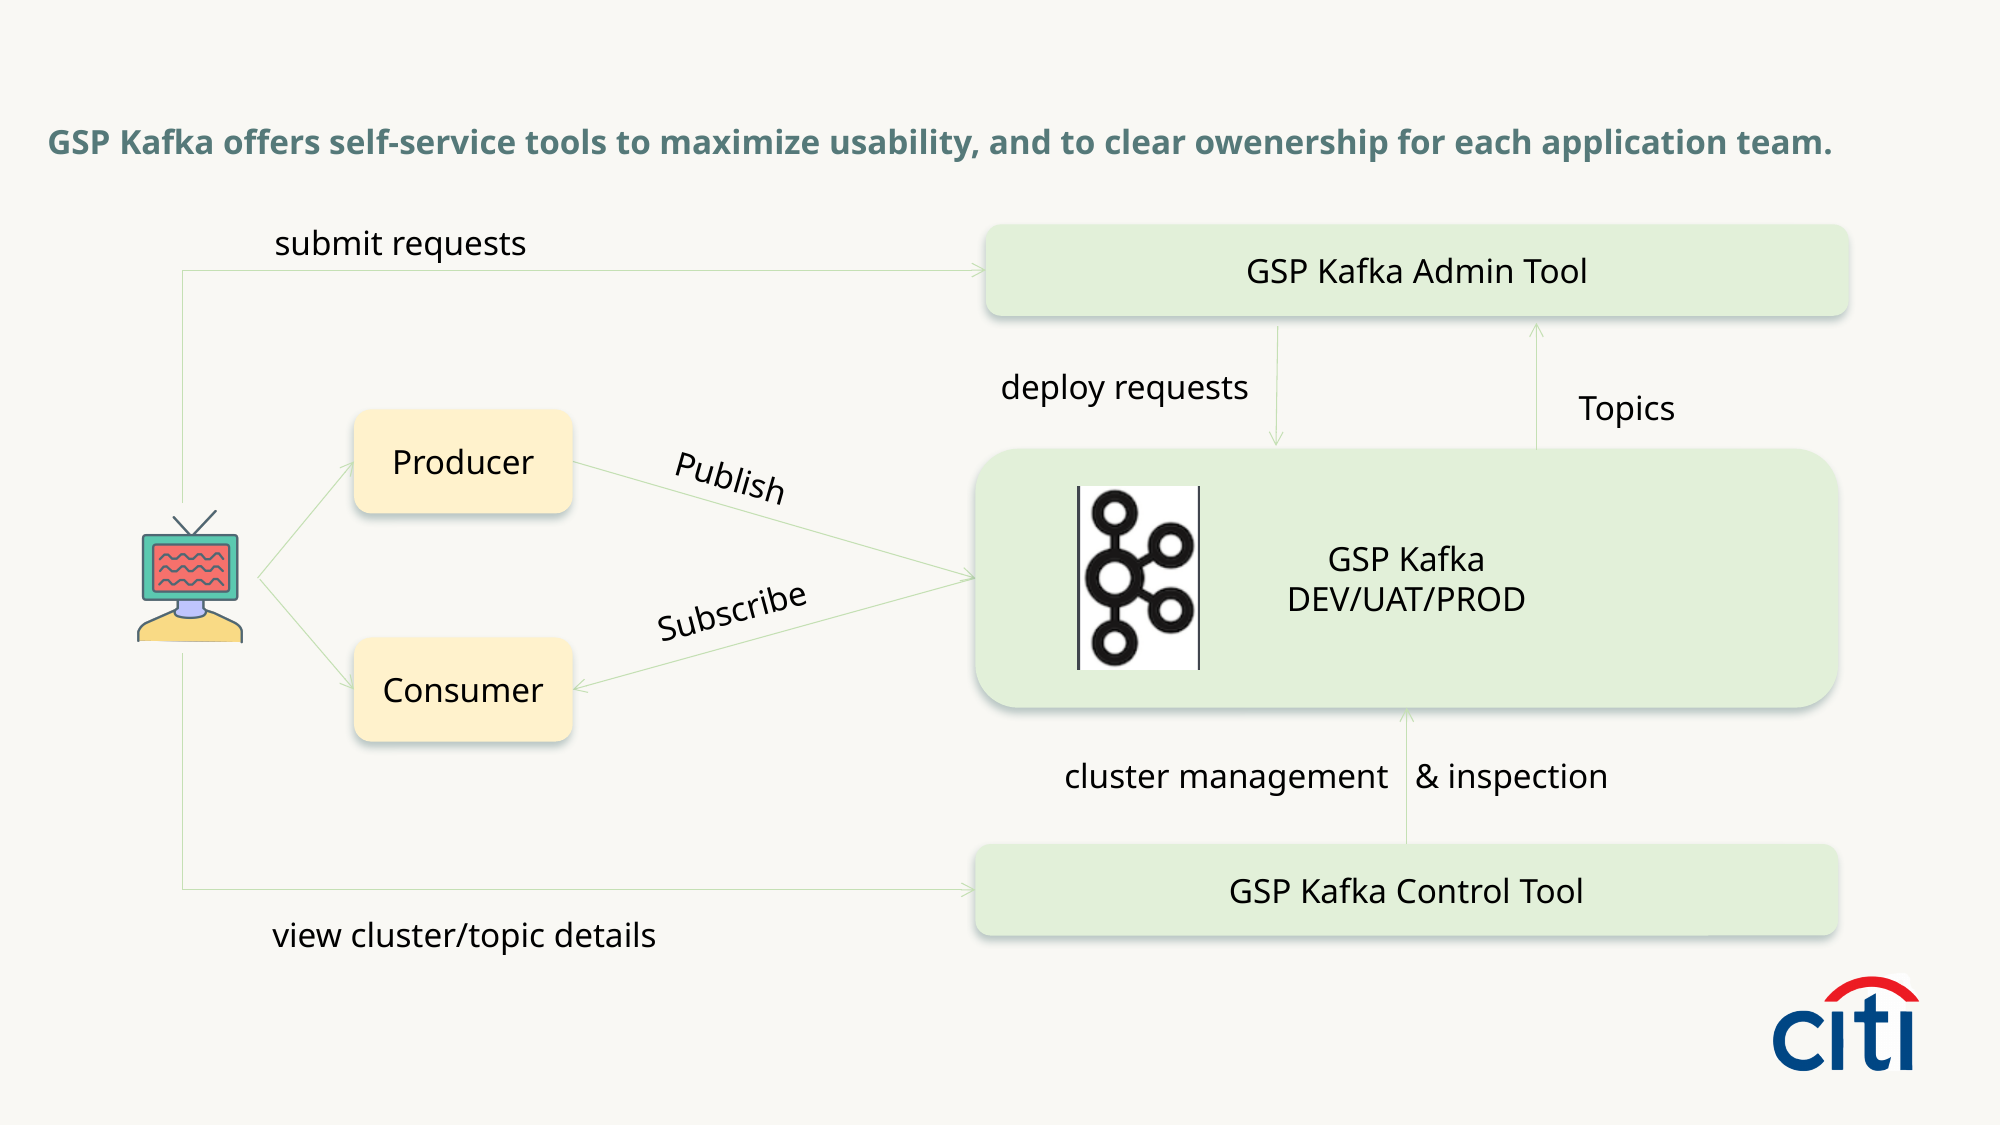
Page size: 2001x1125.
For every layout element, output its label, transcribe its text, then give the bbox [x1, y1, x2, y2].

picture [107, 503, 257, 654]
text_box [1536, 322, 1870, 450]
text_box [1049, 707, 1757, 844]
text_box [975, 448, 1839, 708]
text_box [257, 504, 573, 652]
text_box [986, 326, 1292, 446]
text_box GSP Kafka Admin Tool [986, 223, 1850, 317]
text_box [182, 214, 986, 504]
text_box GSP Kafka Control Tool [976, 842, 1840, 937]
picture [1772, 972, 1920, 1072]
text_box GSP Kafka offers self-service tools to maximize usability, and to clear owenership for each application team. [32, 105, 1961, 169]
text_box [573, 504, 975, 652]
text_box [182, 652, 976, 962]
